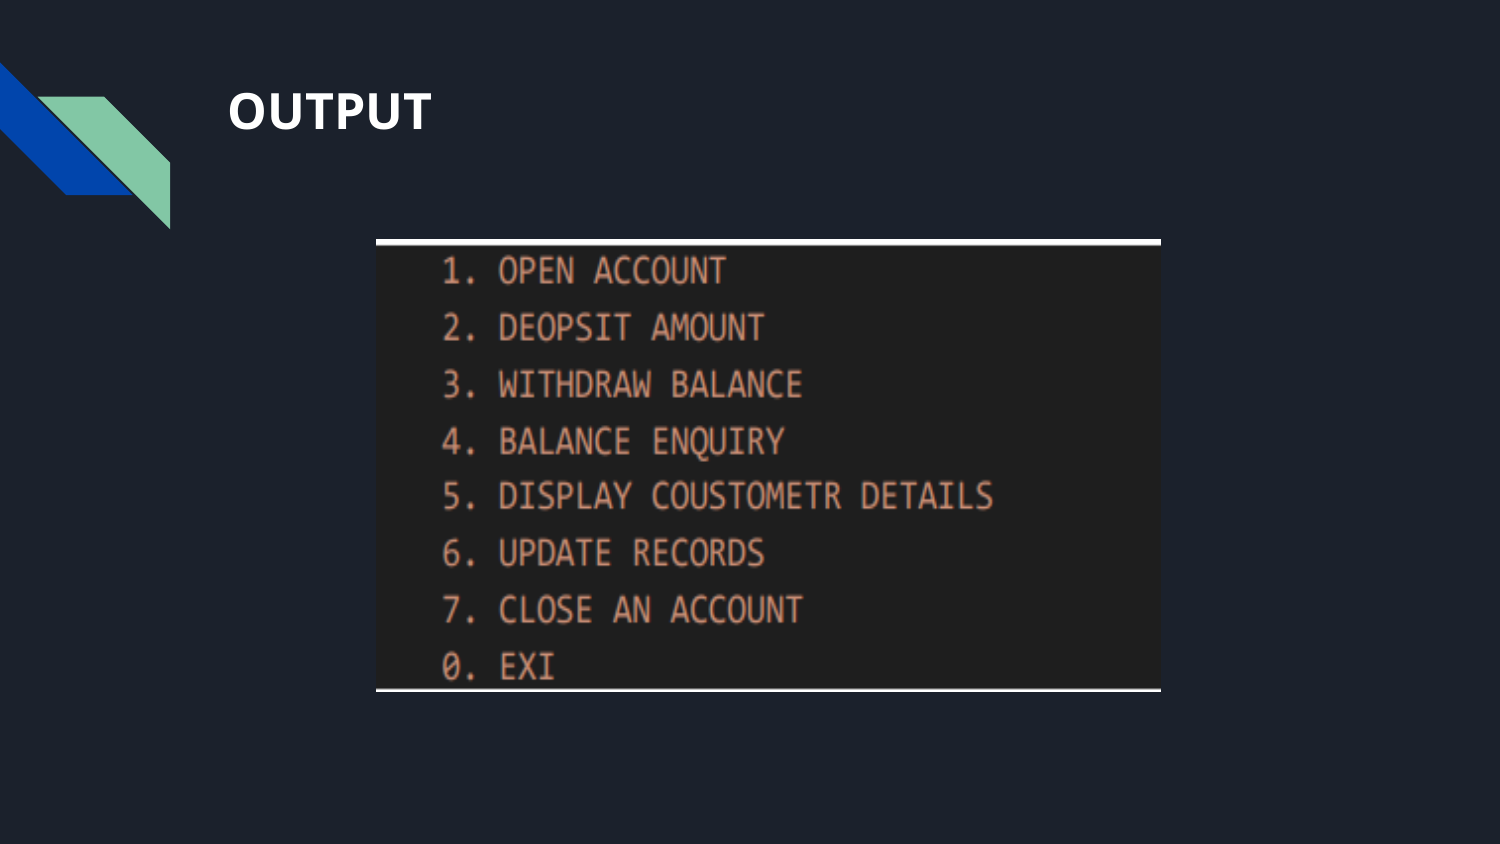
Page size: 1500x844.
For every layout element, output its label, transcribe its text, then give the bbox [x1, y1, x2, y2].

picture [376, 239, 1161, 692]
title OUTPUT [212, 64, 1368, 215]
